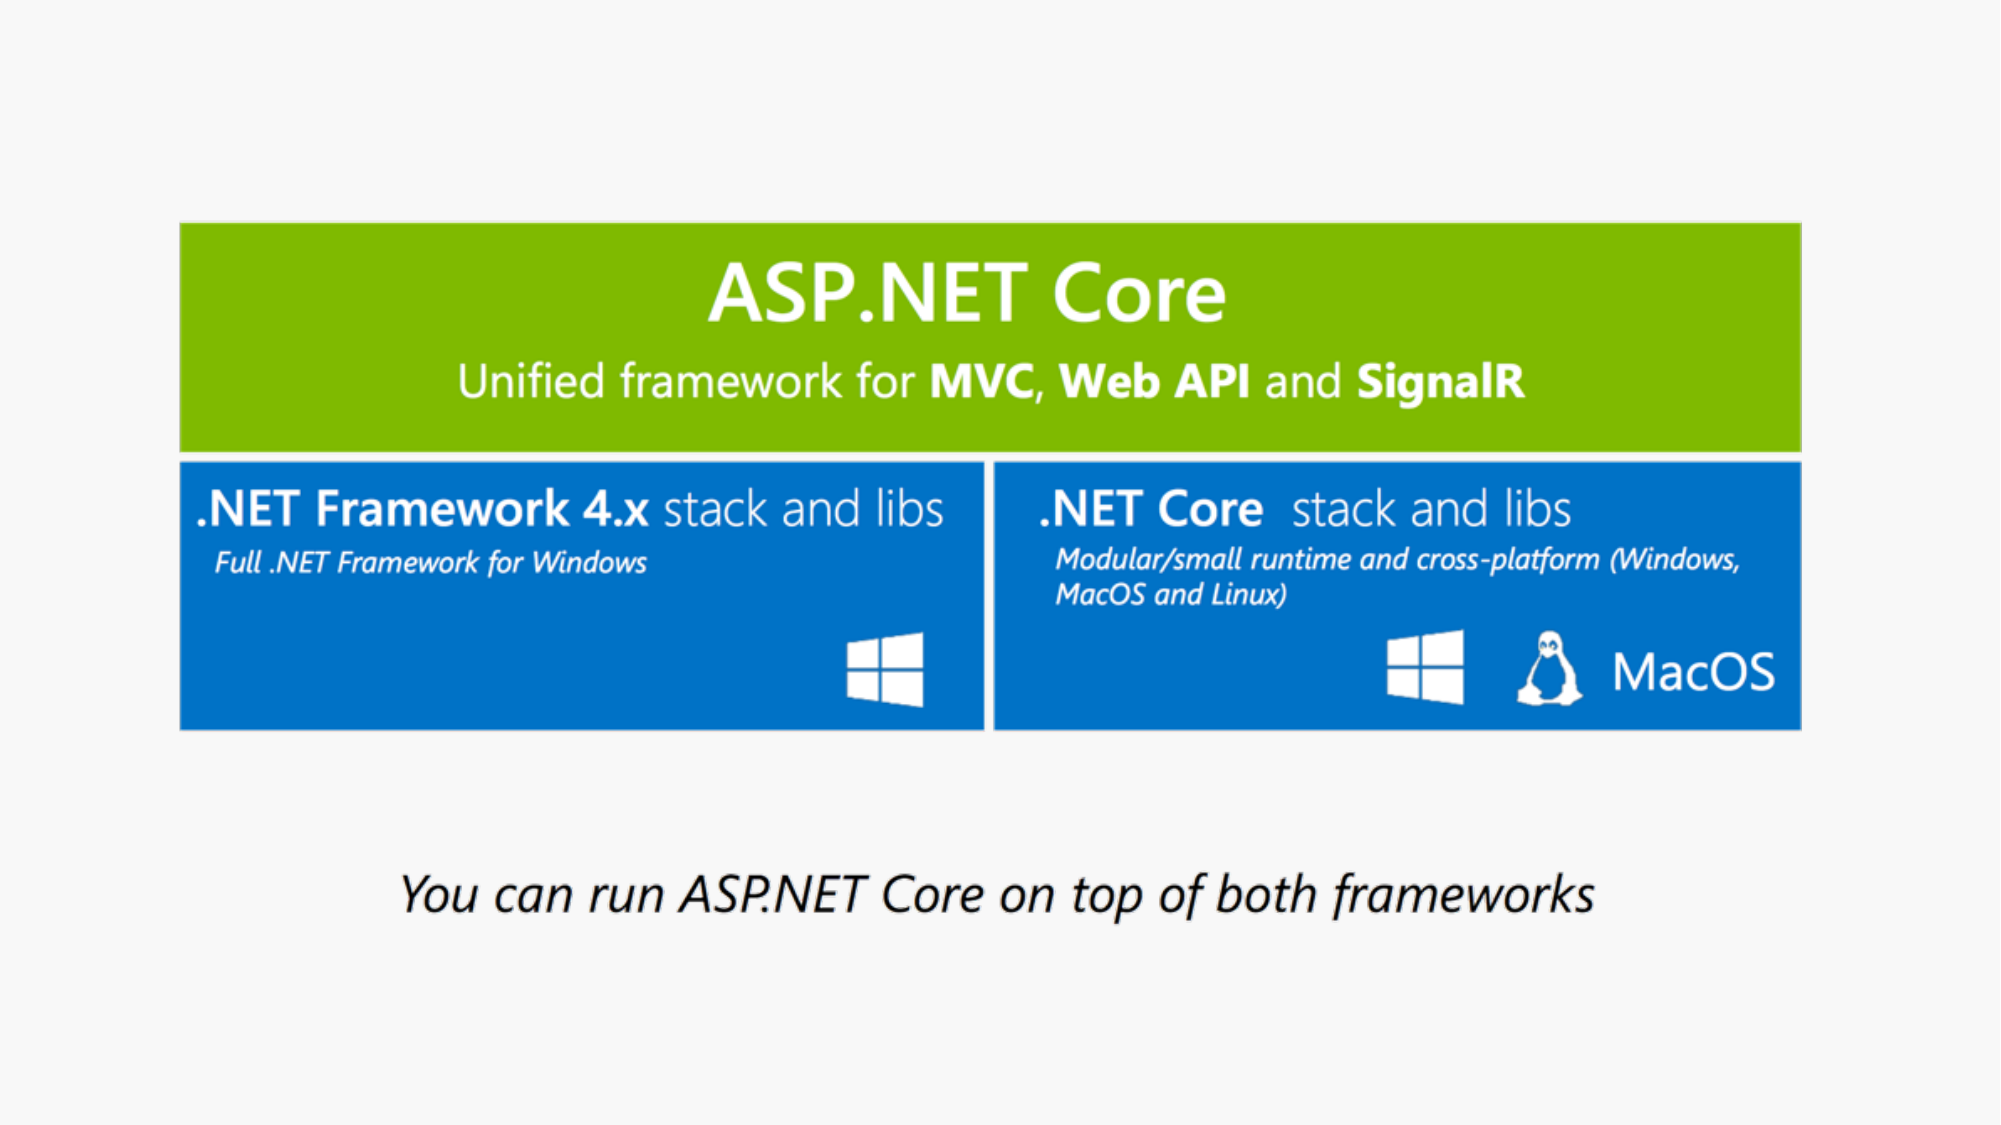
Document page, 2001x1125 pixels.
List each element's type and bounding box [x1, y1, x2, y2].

picture [145, 176, 1855, 949]
